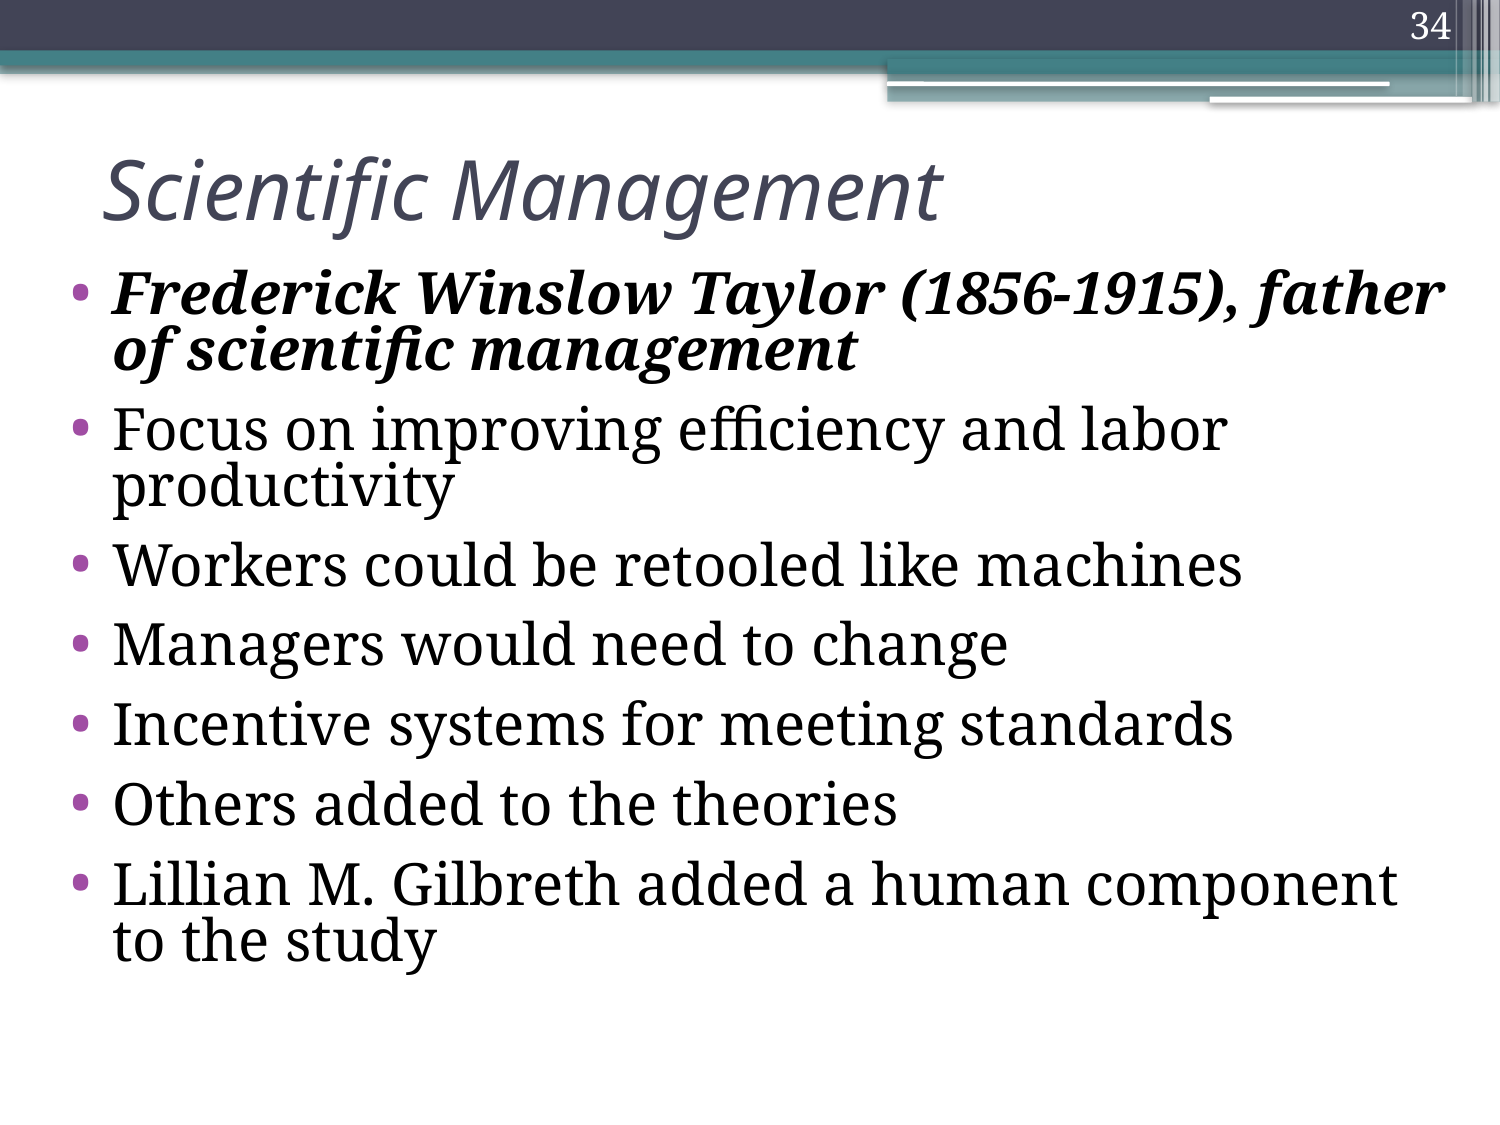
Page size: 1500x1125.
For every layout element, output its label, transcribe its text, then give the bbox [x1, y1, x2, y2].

title Scientific Management [87, 99, 1438, 262]
slide_number 34 [1341, 0, 1466, 61]
list Frederick Winslow Taylor (1856-1915), father of scientific management Focus on improving efficiency and labor productivity Workers could be retooled like machines Managers would need to change Incentive systems for meeting standards Others added to the theories Lillian M. Gilbreth added a human component to the study [37, 262, 1463, 1125]
